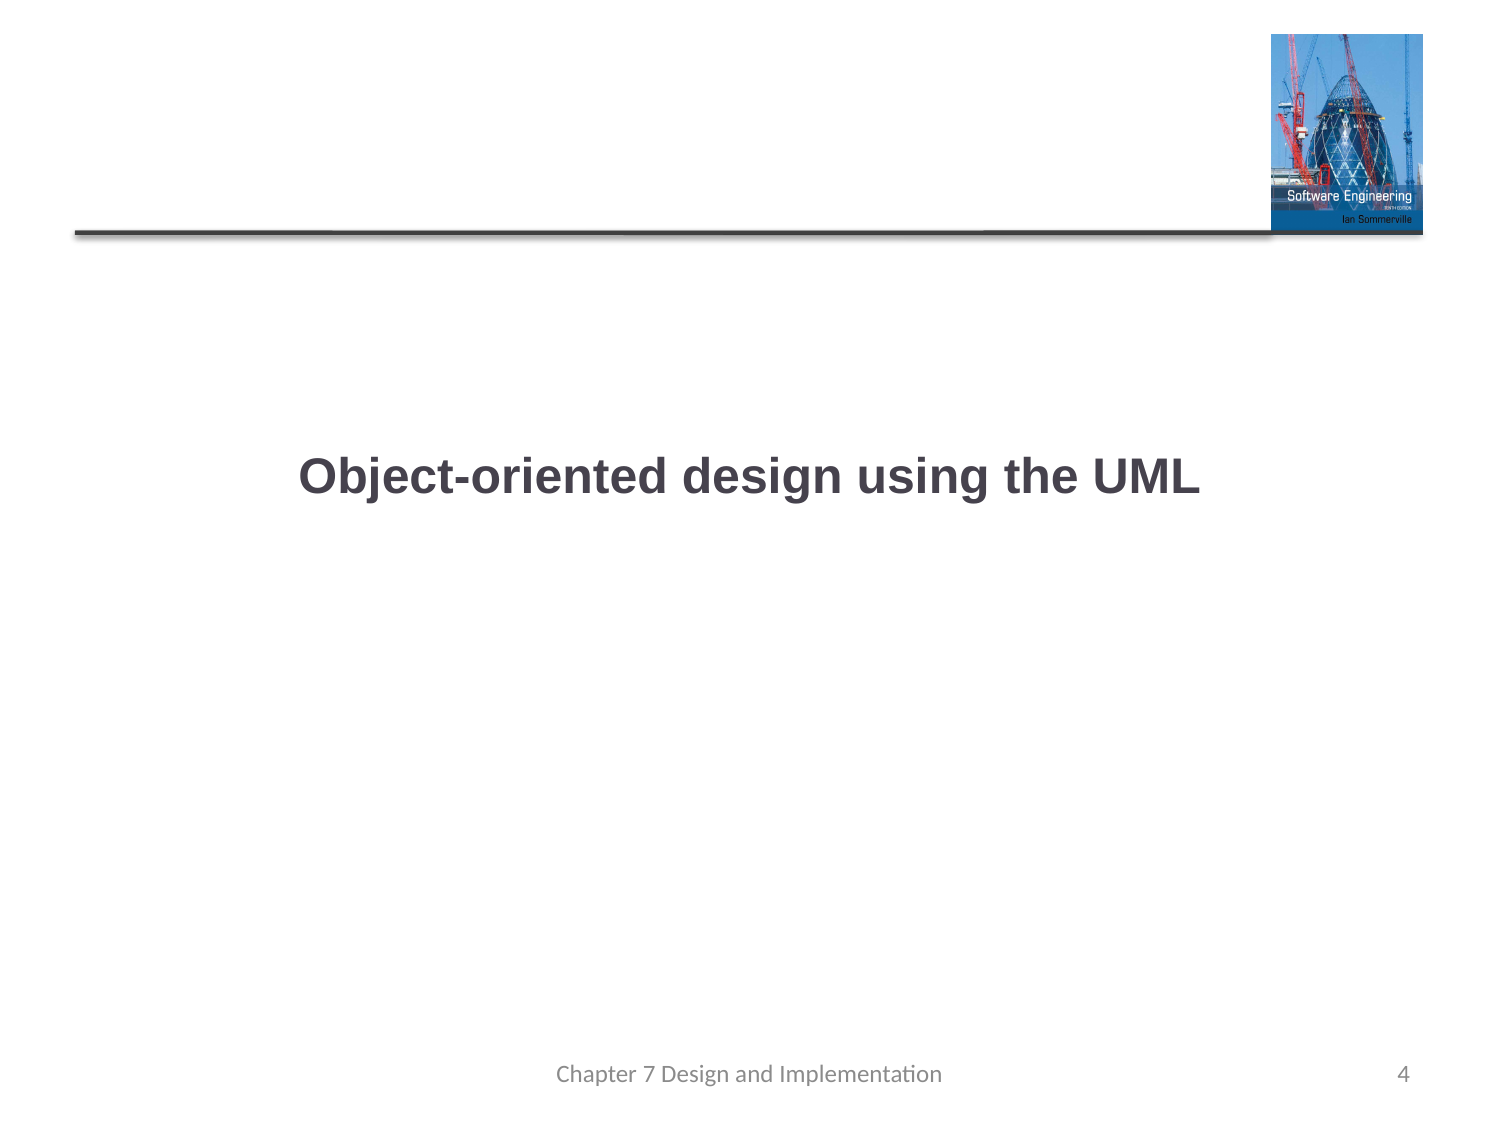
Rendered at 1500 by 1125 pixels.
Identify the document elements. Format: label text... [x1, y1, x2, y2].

picture [1271, 34, 1423, 230]
slide_number 4 [1074, 1042, 1425, 1103]
title Object-oriented design using the UML [74, 379, 1426, 568]
footer Chapter 7 Design and Implementation [512, 1042, 988, 1103]
